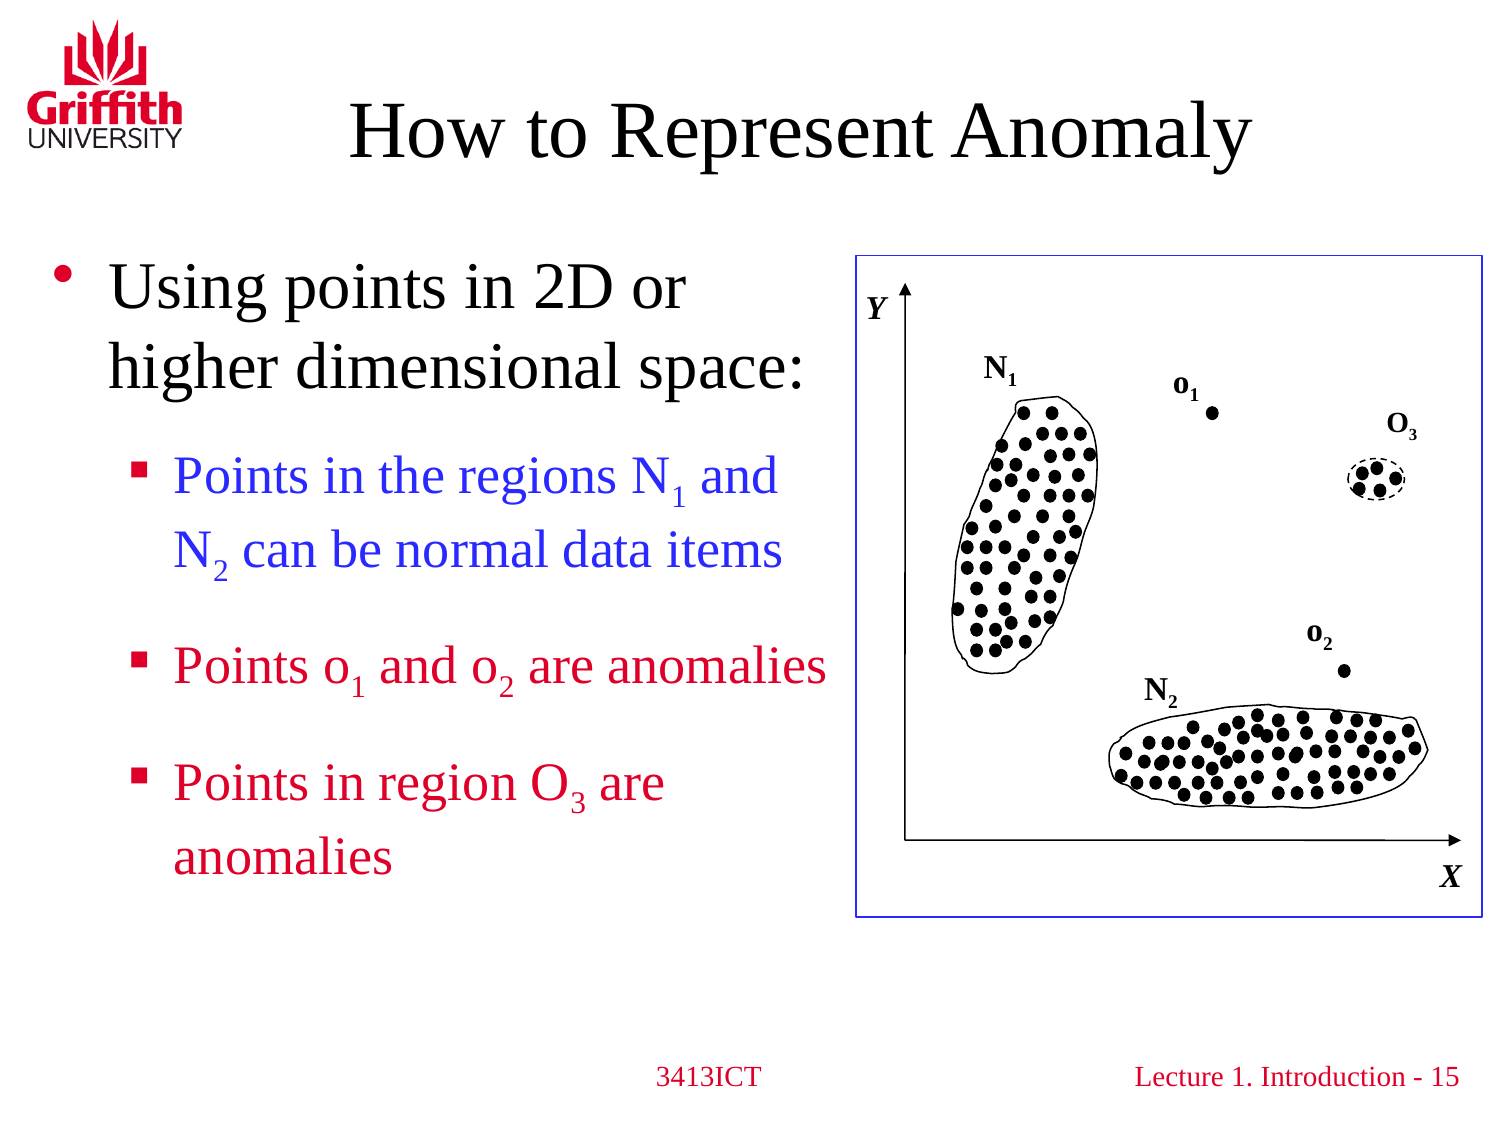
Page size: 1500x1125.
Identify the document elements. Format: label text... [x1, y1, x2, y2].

picture [23, 15, 186, 151]
list Using points in 2D or higher dimensional space: Points in the regions N1 and N2 can be normal data items Points o1 and o2 are anomalies Points in region O3 are anomalies [36, 233, 845, 1038]
slide_number 15 [1092, 1049, 1476, 1101]
text_box [856, 255, 1483, 917]
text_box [855, 278, 1471, 892]
title How to Represent Anomaly [159, 37, 1463, 213]
footer 3413ICT [419, 1049, 999, 1101]
